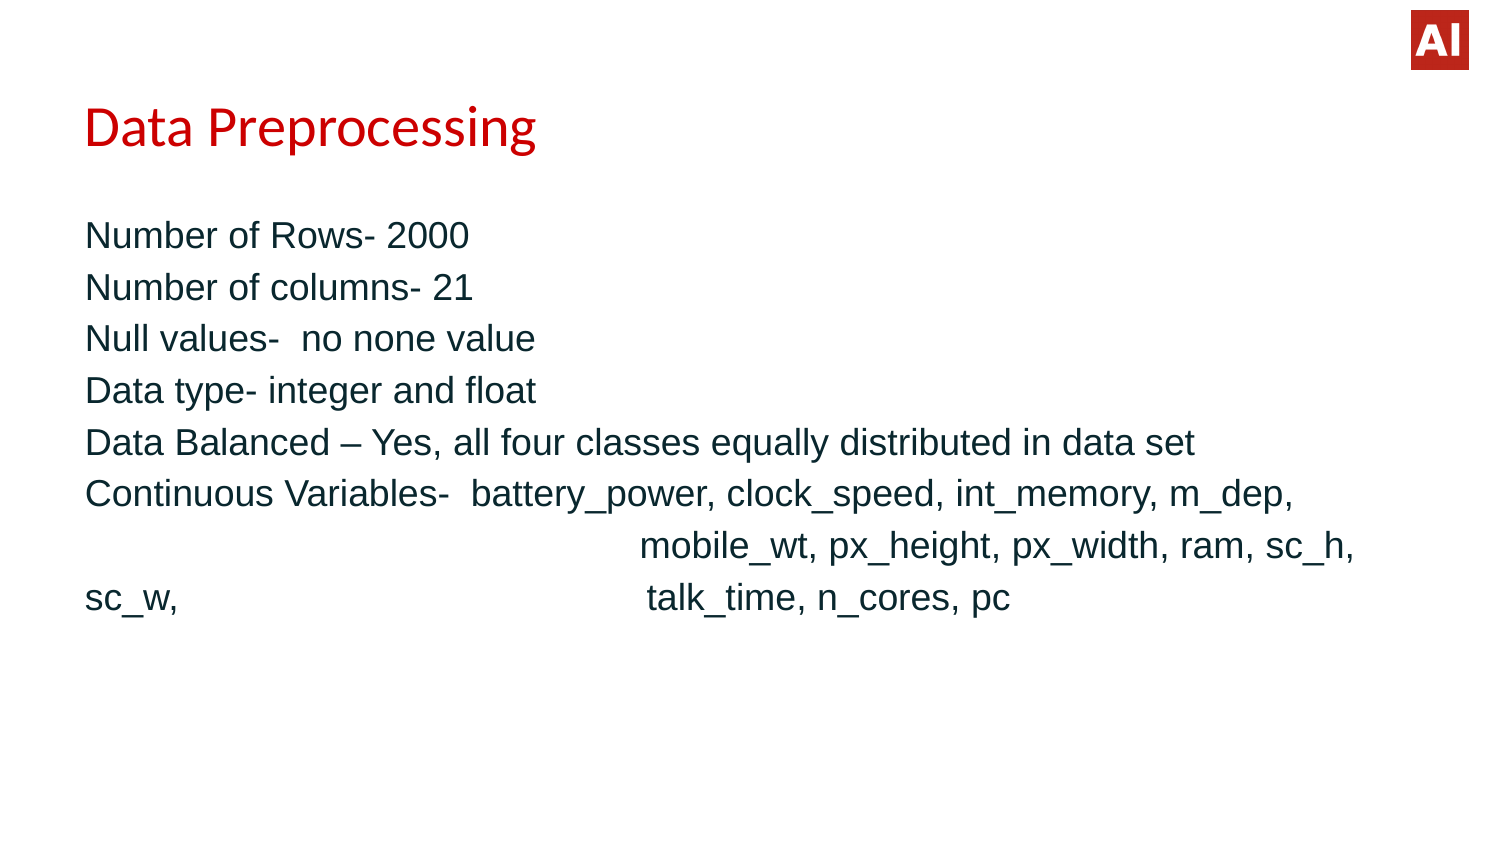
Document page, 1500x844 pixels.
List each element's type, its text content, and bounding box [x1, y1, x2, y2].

list Number of Rows- 2000 Number of columns- 21 Null values- no none value Data type- integer and float Data Balanced – Yes, all four classes equally distributed in data set Continuous Variables- battery_power, clock_speed, int_memory, m_dep, mobile_wt, px_height, px_width, ram, sc_h, sc_w, talk_time, n_cores, pc [51, 189, 1449, 750]
picture [1411, 10, 1469, 70]
title Data Preprocessing [51, 72, 1449, 167]
